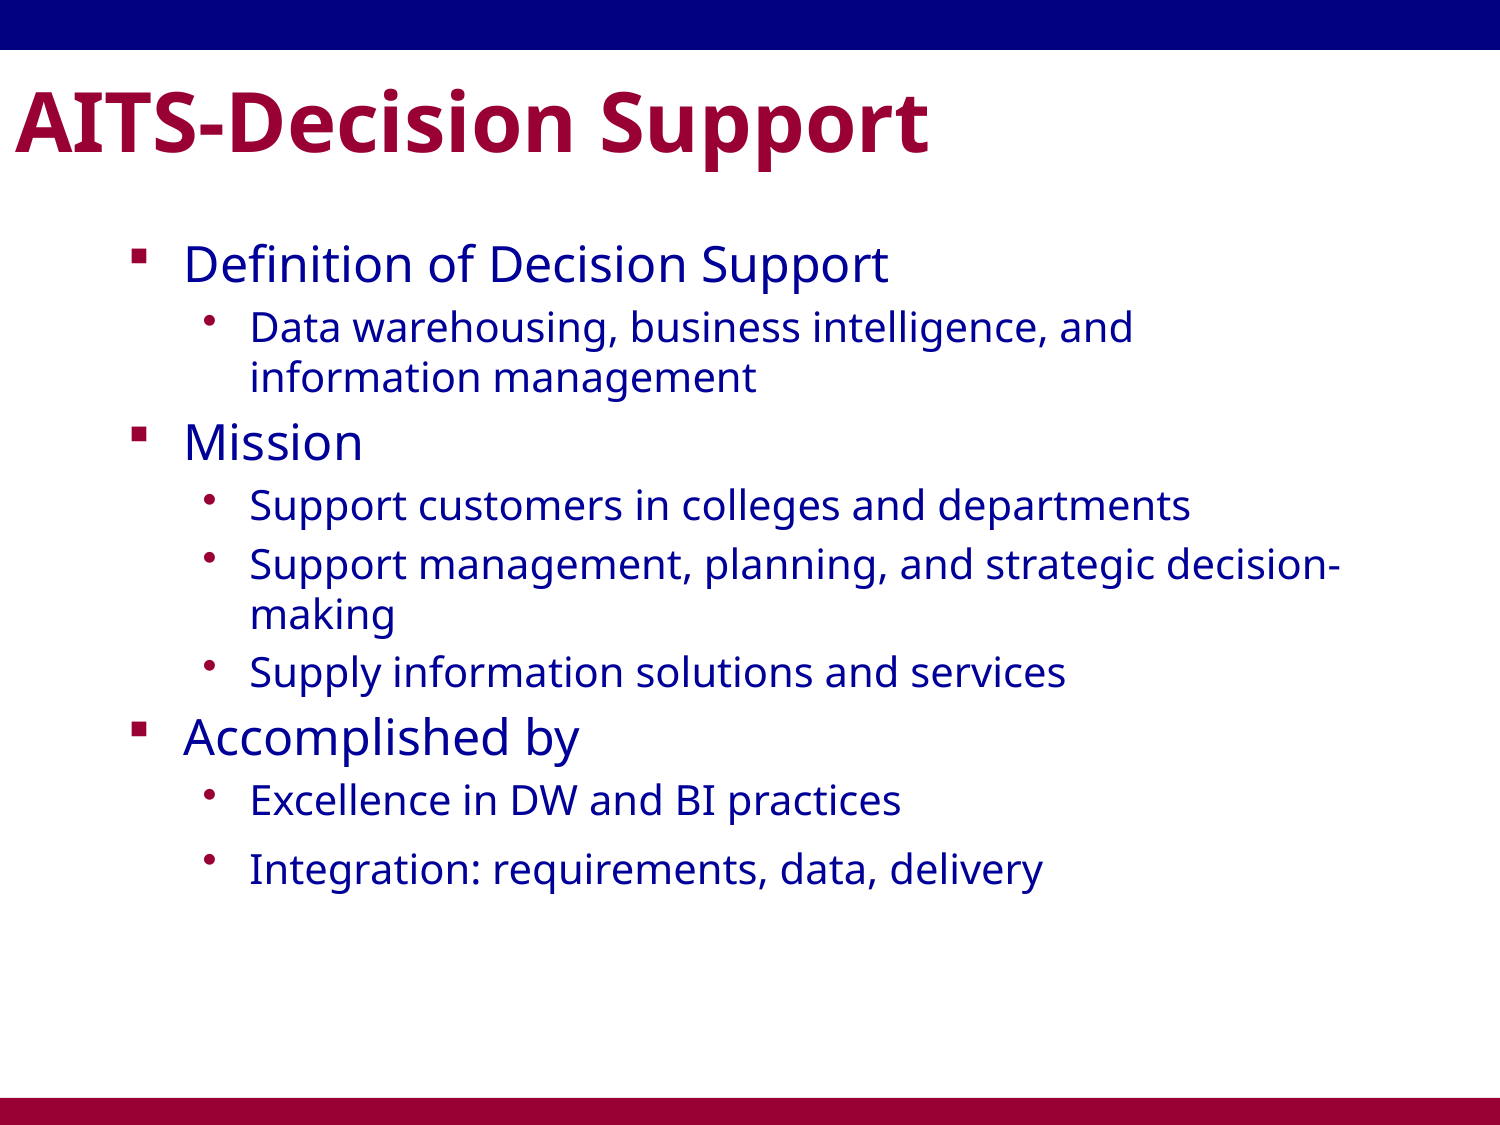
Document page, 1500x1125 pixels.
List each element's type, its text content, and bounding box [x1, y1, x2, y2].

title AITS-Decision Support [0, 24, 1276, 213]
list Definition of Decision Support Data warehousing, business intelligence, and information management Mission Support customers in colleges and departments Support management, planning, and strategic decision-making Supply information solutions and services Accomplished by Excellence in DW and BI practices Integration: requirements, data, delivery [112, 224, 1388, 1063]
